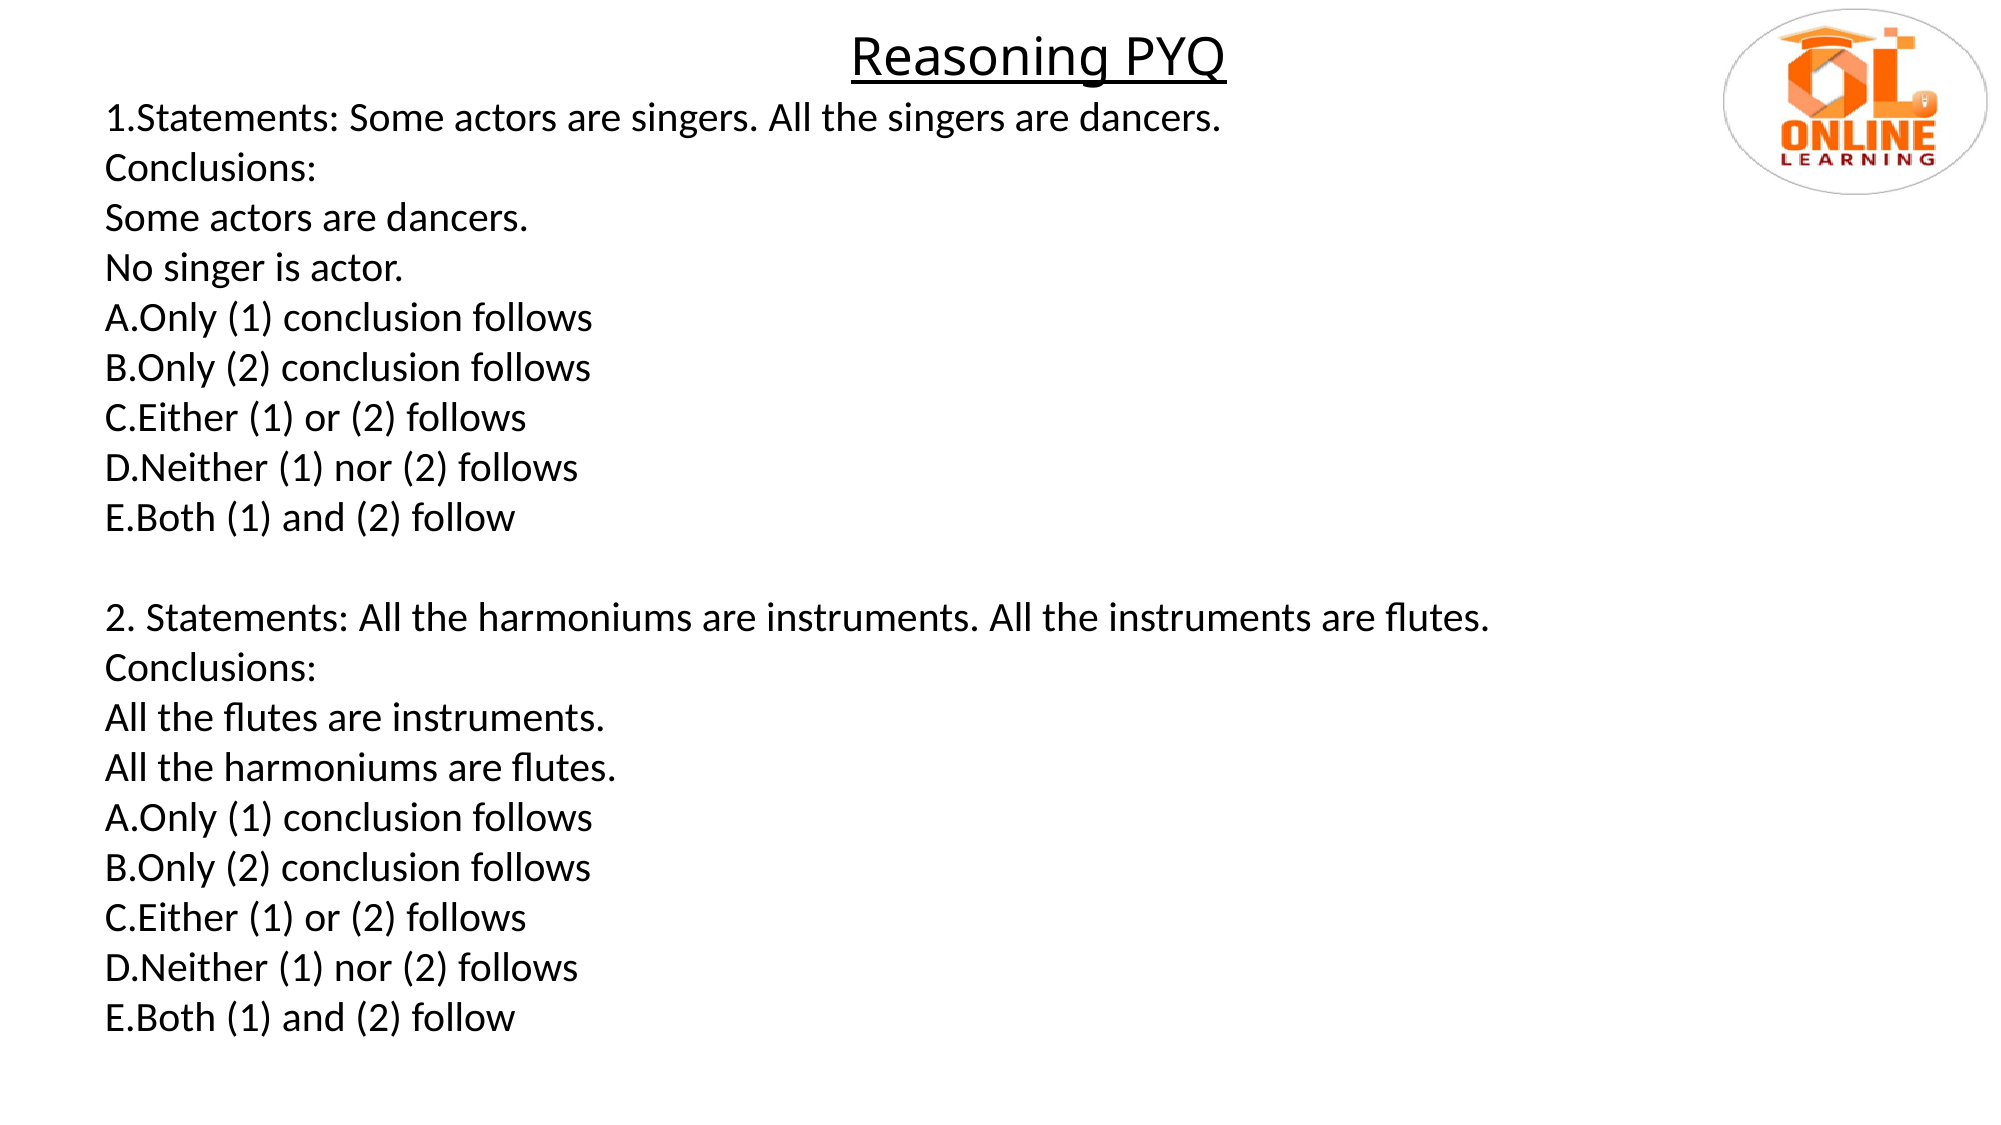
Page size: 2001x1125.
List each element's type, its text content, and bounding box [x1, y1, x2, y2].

title Reasoning PYQ [214, 22, 1712, 82]
text_box 1.Statements: Some actors are singers. All the singers are dancers. Conclusions: Some actors are dancers. No singer is actor. A.Only (1) conclusion follows B.Only (2) conclusion follows C.Either (1) or (2) follows D.Neither (1) nor (2) follows E.Both (1) and (2) follow 2. Statements: All the harmoniums are instruments. All the instruments are flutes. Conclusions: All the flutes are instruments. All the harmoniums are flutes. A.Only (1) conclusion follows B.Only (2) conclusion follows C.Either (1) or (2) follows D.Neither (1) nor (2) follows E.Both (1) and (2) follow [90, 82, 1975, 1125]
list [1712, 0, 2000, 201]
